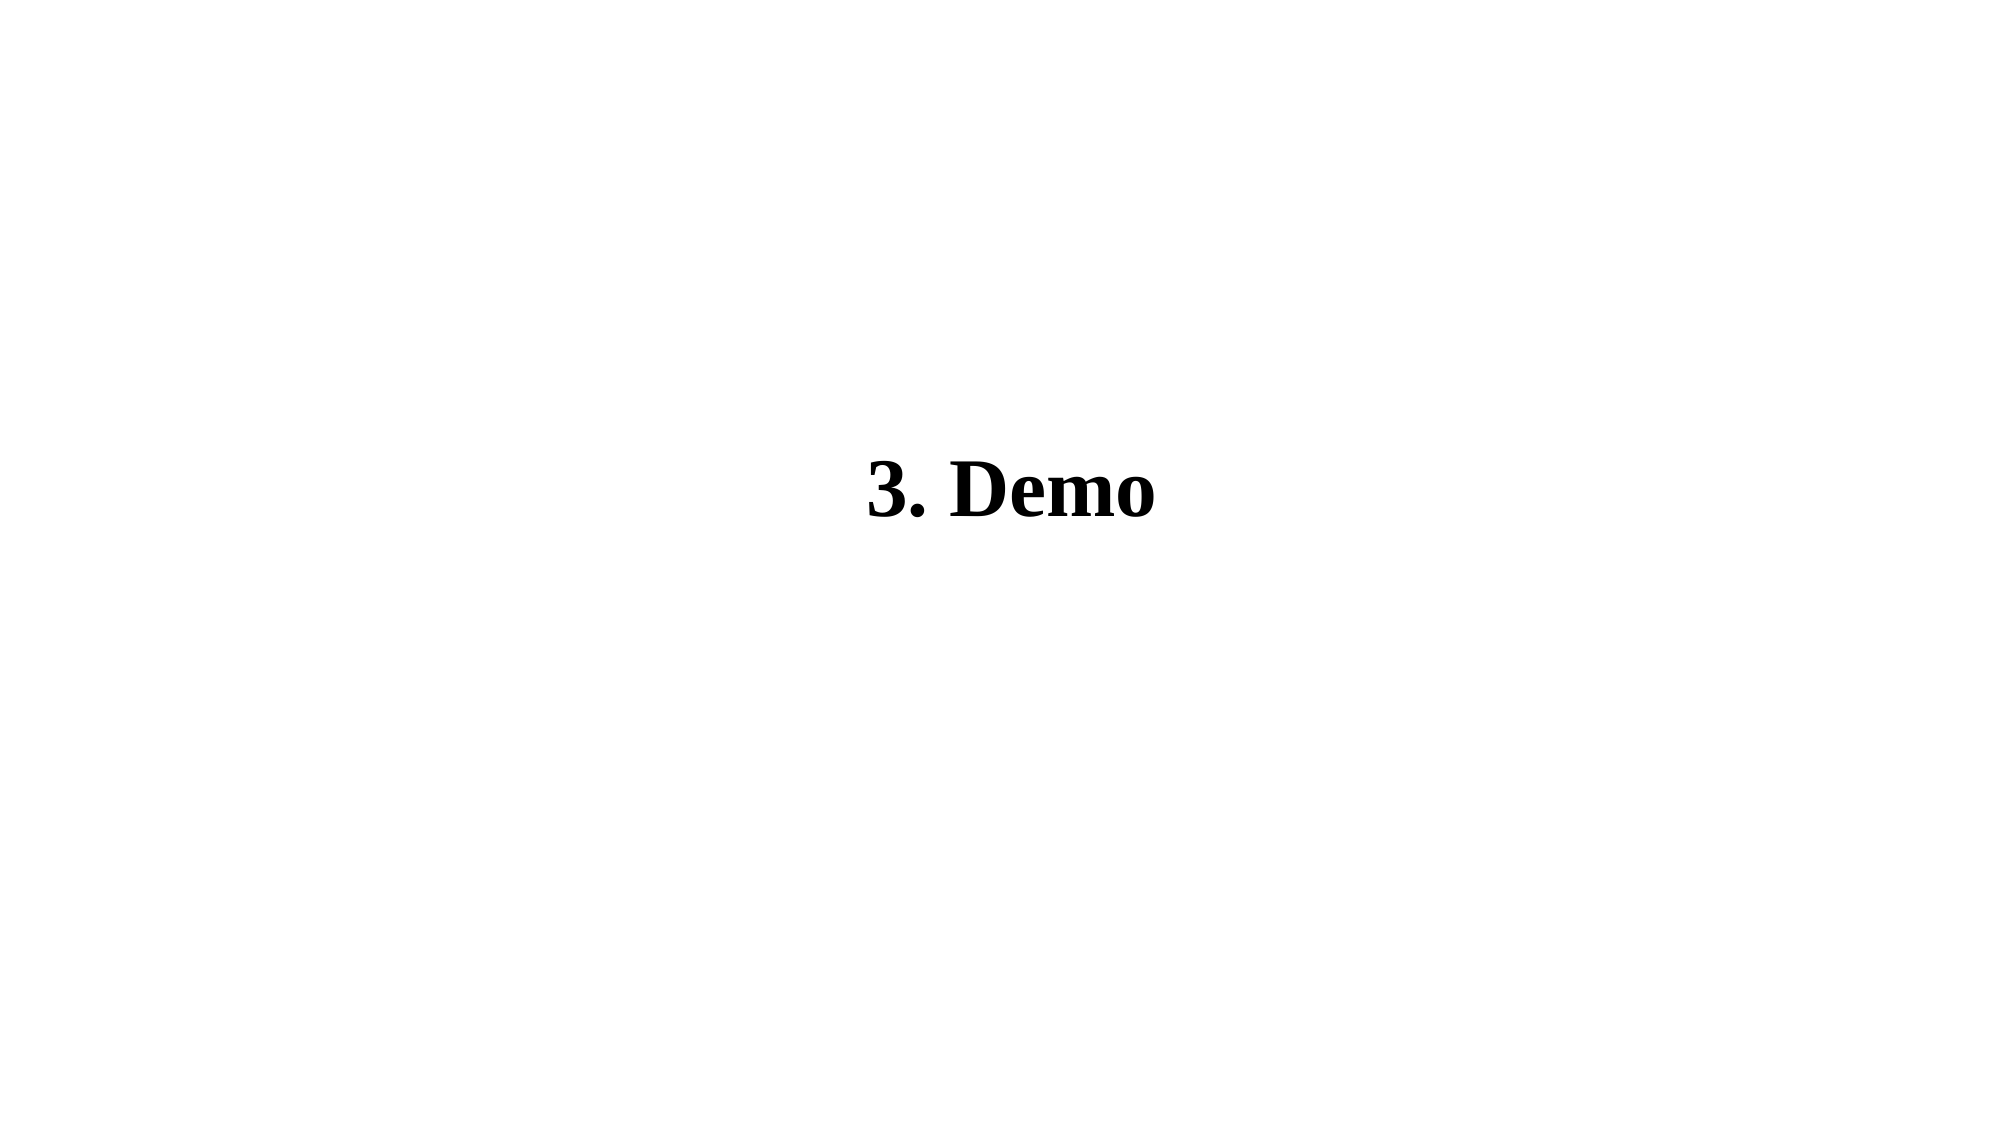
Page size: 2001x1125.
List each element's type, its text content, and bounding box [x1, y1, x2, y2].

title 3. Demo [149, 380, 1875, 599]
